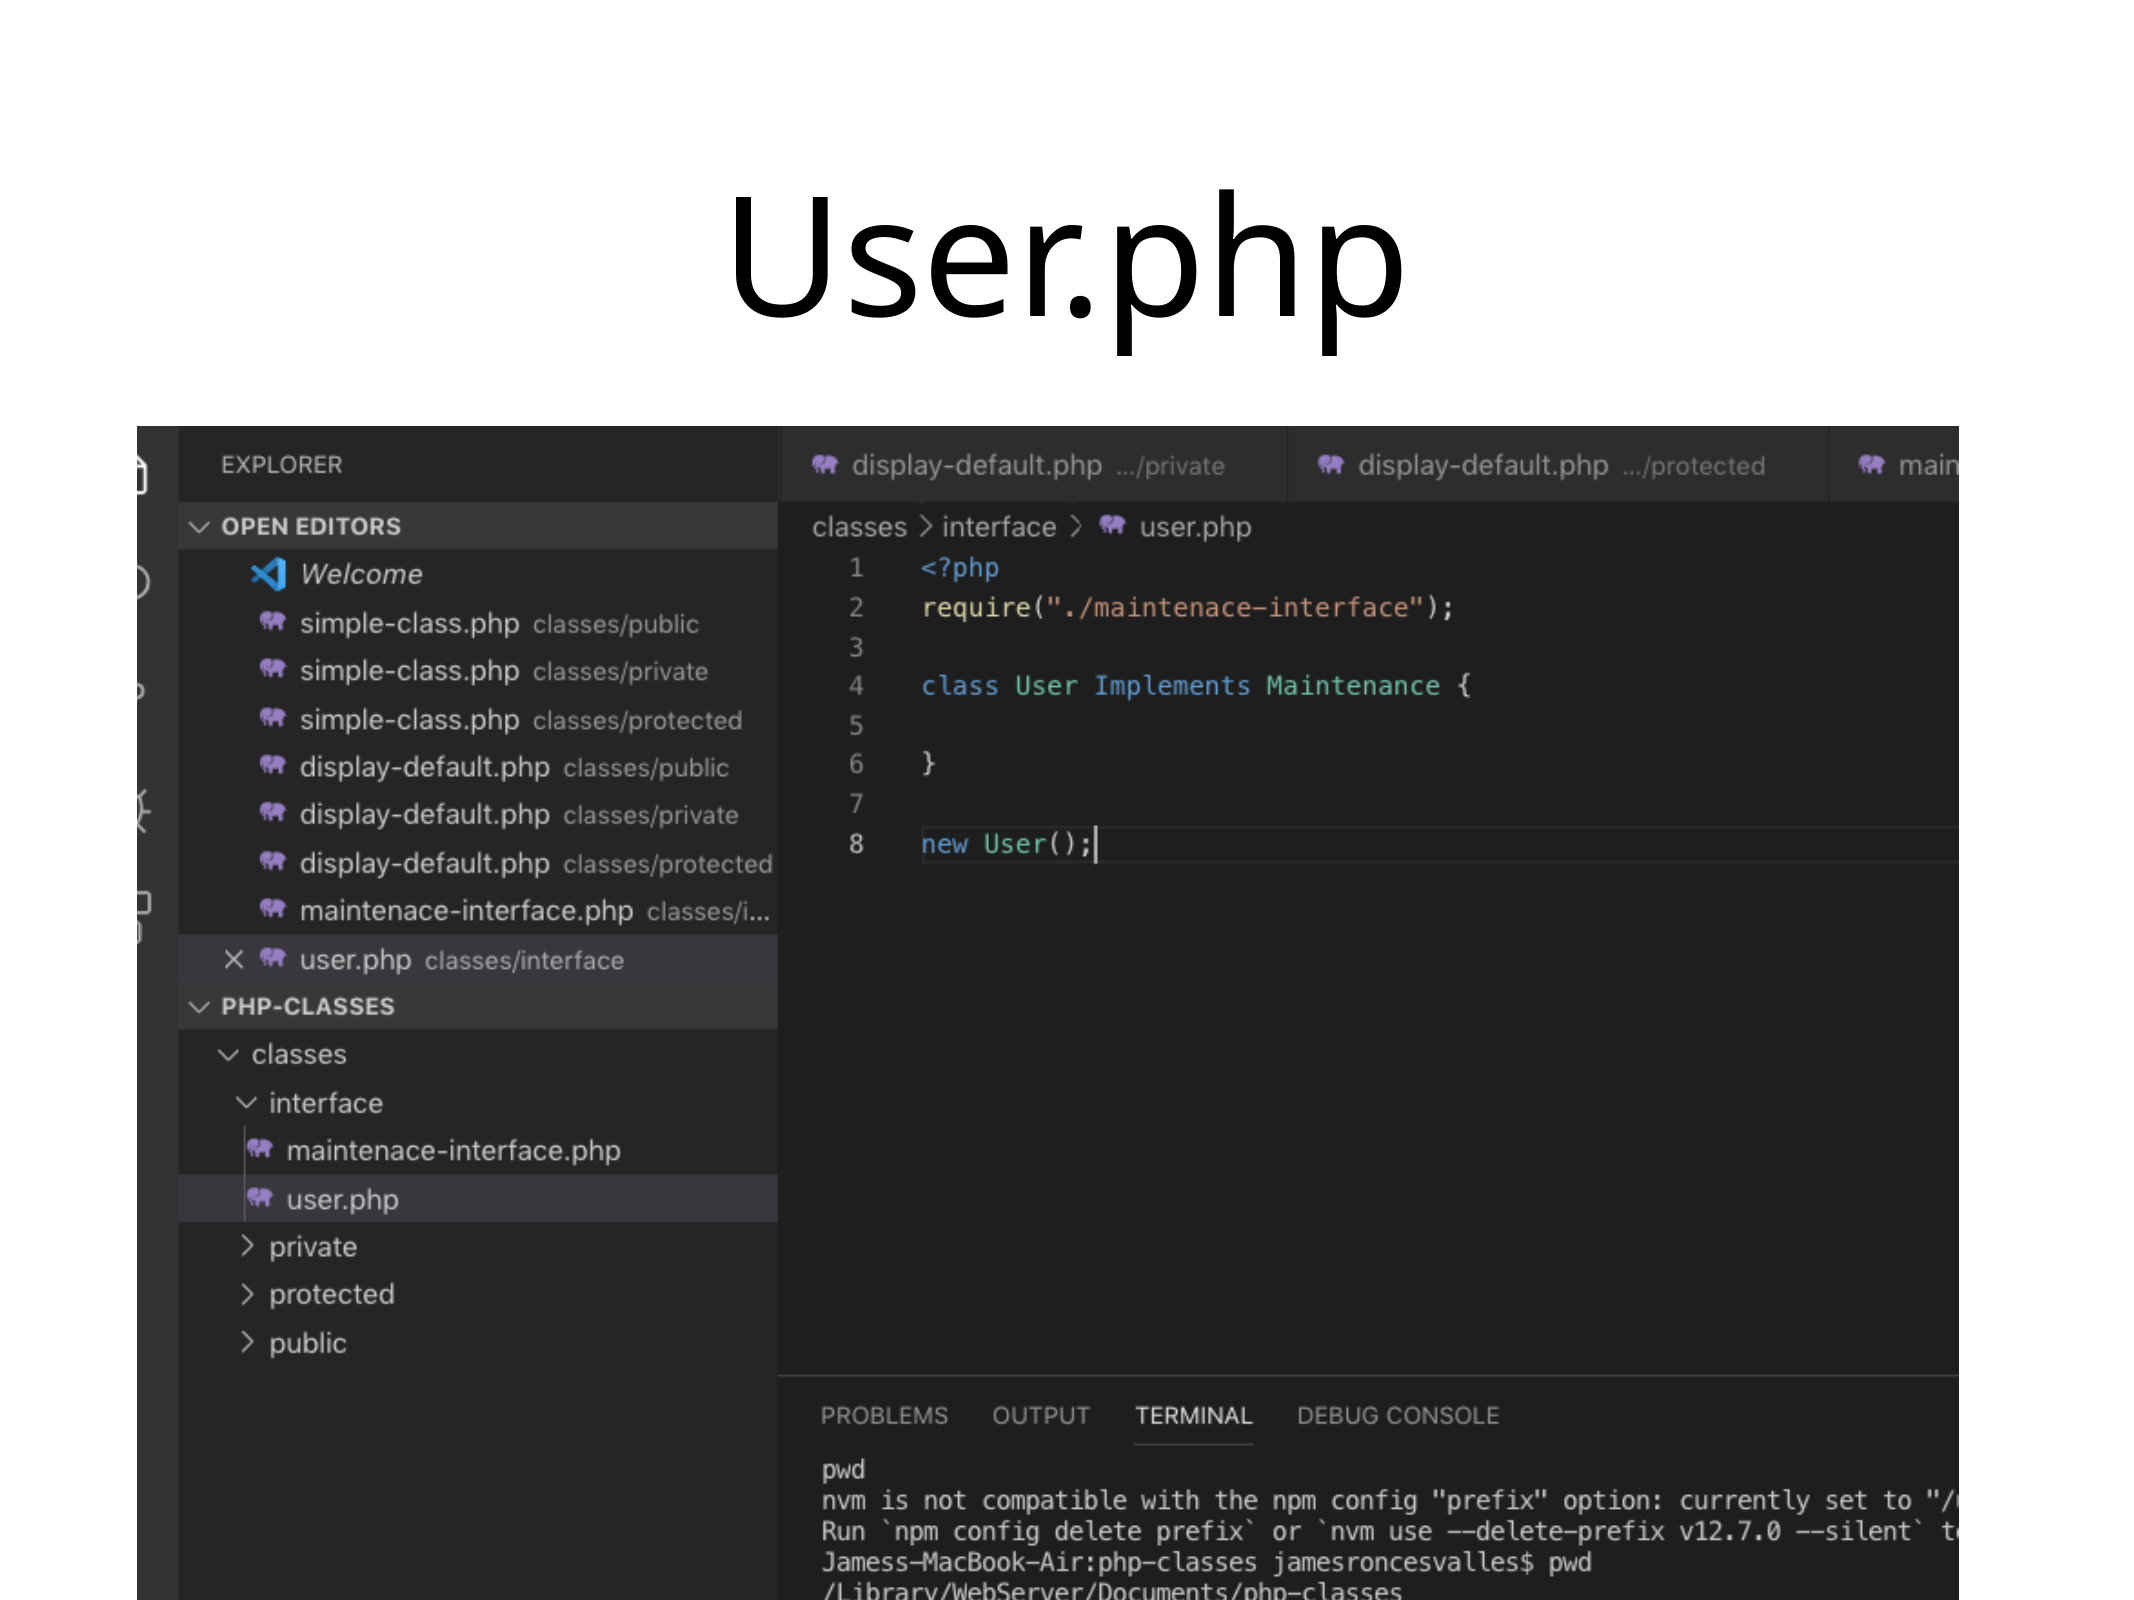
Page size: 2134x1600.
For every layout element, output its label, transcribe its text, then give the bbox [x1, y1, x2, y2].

picture [137, 426, 1959, 1600]
title User.php [155, 72, 1978, 428]
